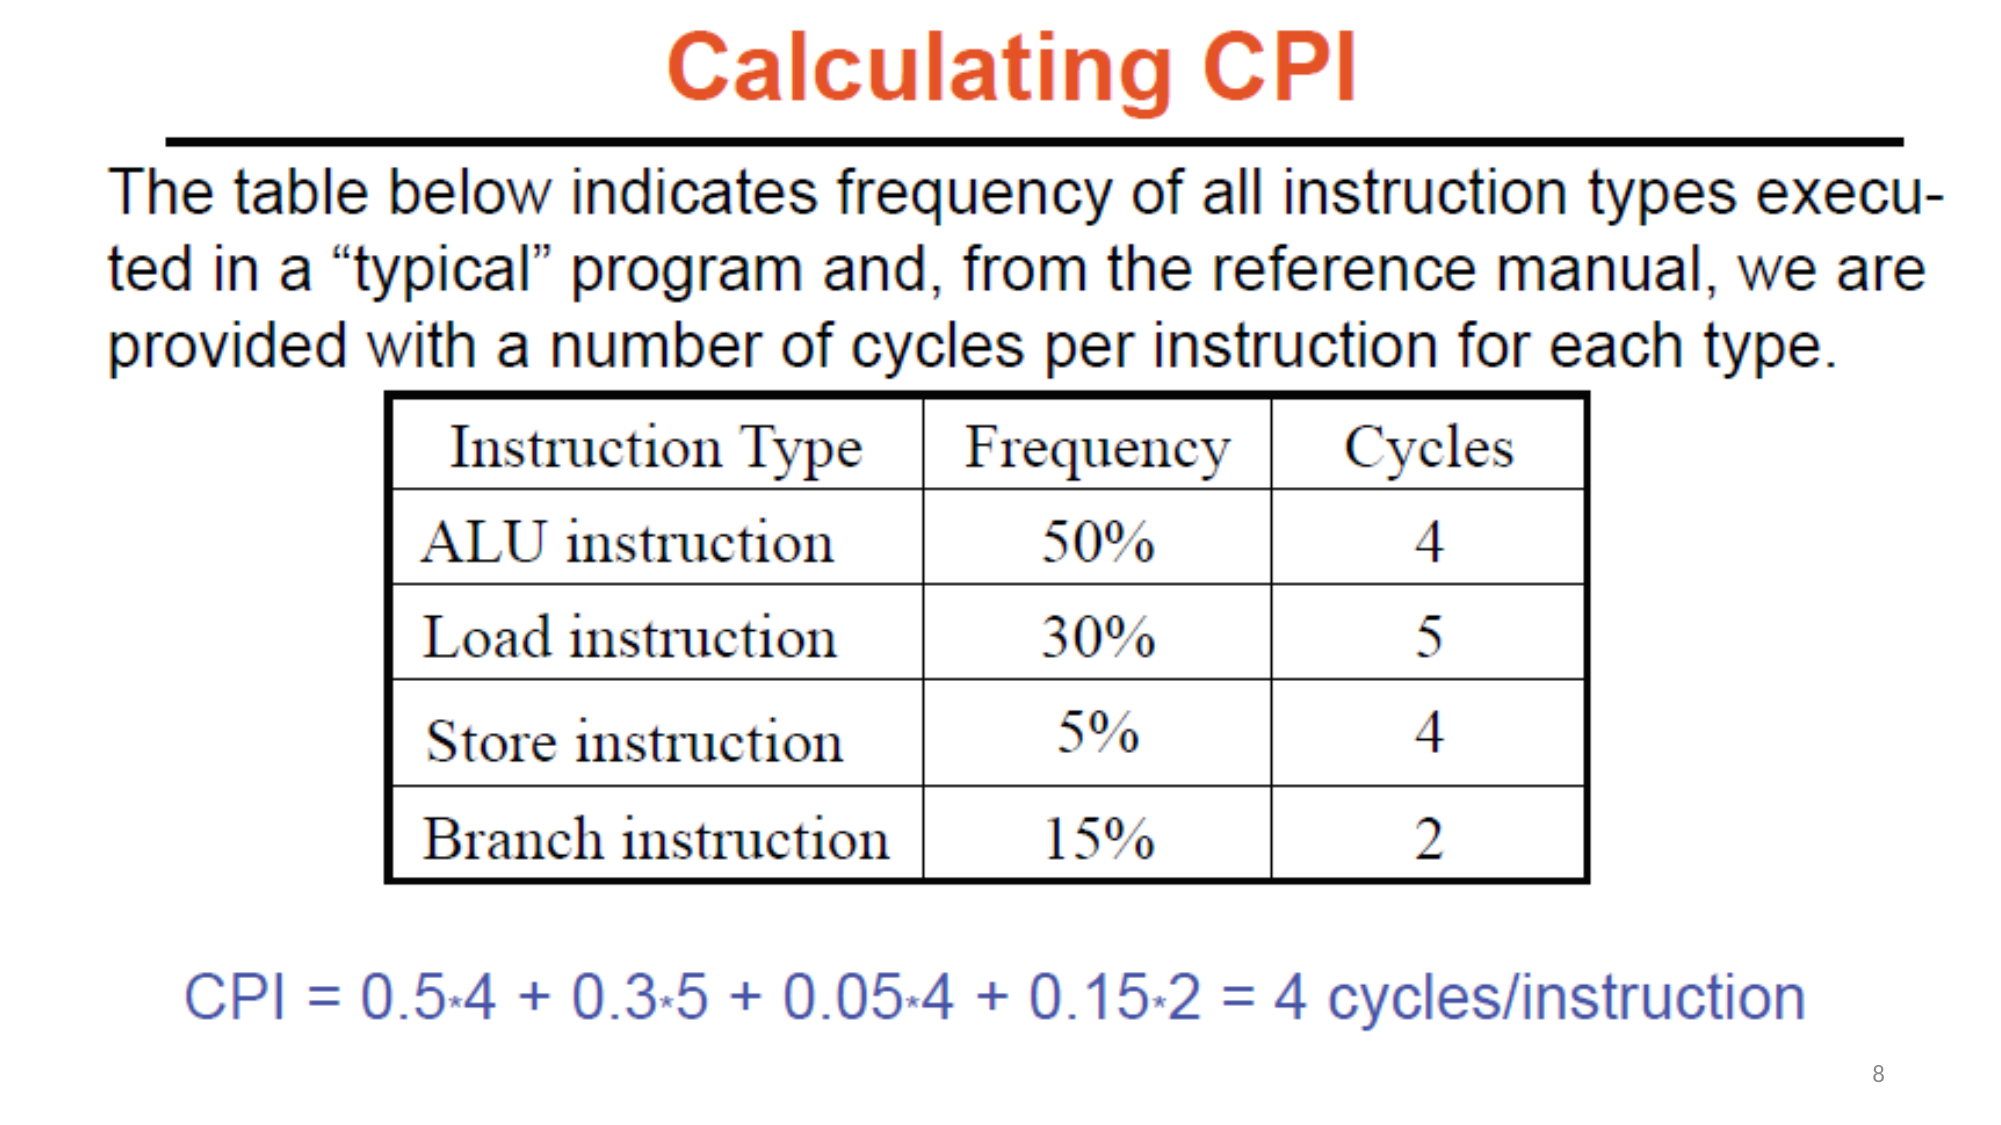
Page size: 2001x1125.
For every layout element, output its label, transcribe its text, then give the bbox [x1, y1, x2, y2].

picture [99, 22, 1951, 1043]
slide_number 8 [1433, 1051, 1900, 1103]
